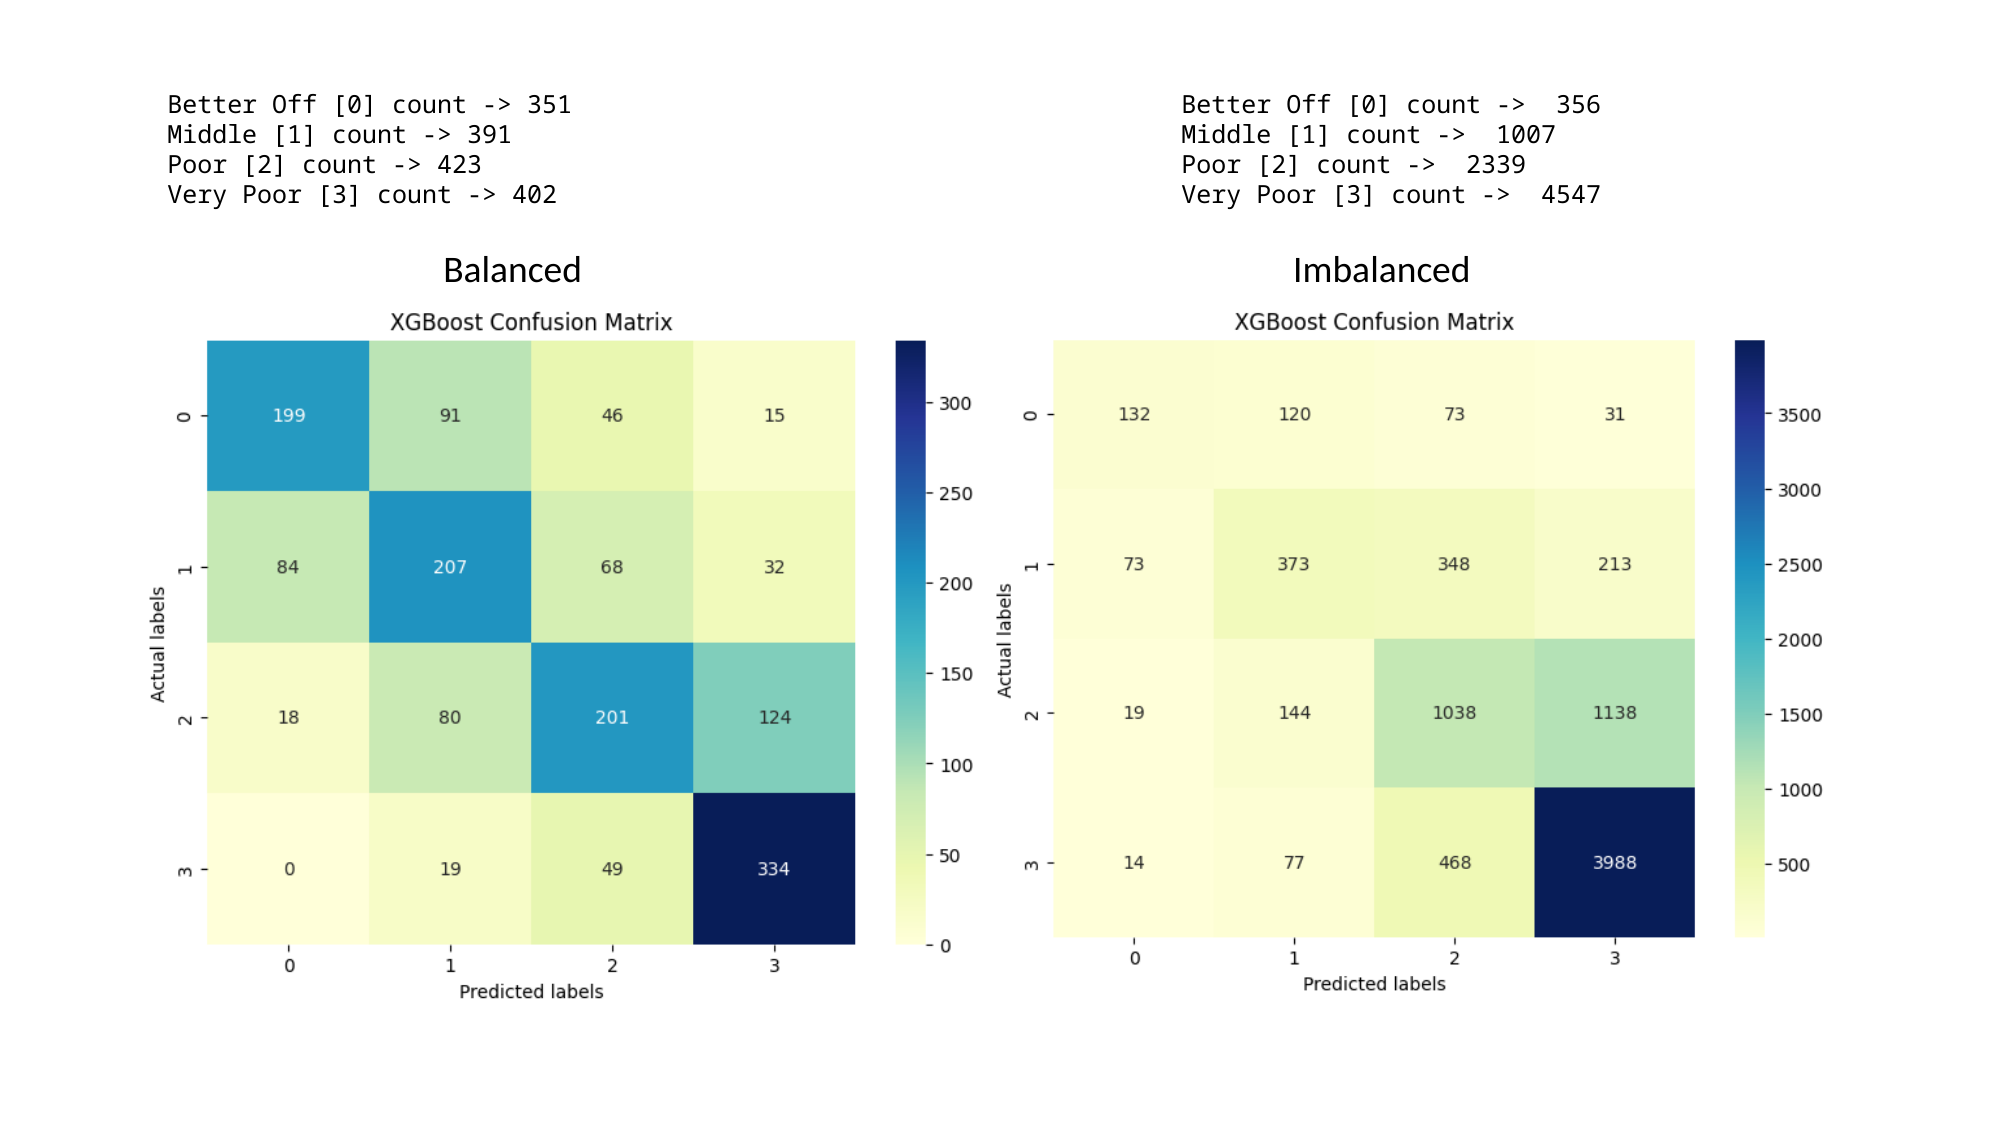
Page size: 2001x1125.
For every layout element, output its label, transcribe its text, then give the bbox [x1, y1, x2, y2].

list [138, 299, 986, 1014]
text_box Balanced [428, 237, 697, 299]
text_box Better Off [0] count -> 351 Middle [1] count -> 391 Poor [2] count -> 423 Very Poor [3] count -> 402 [152, 80, 986, 216]
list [985, 299, 1836, 1006]
text_box Imbalanced [1278, 237, 1544, 299]
text_box Better Off [0] count -> 356 Middle [1] count -> 1007 Poor [2] count -> 2339 Very Poor [3] count -> 4547 [1166, 80, 2000, 216]
